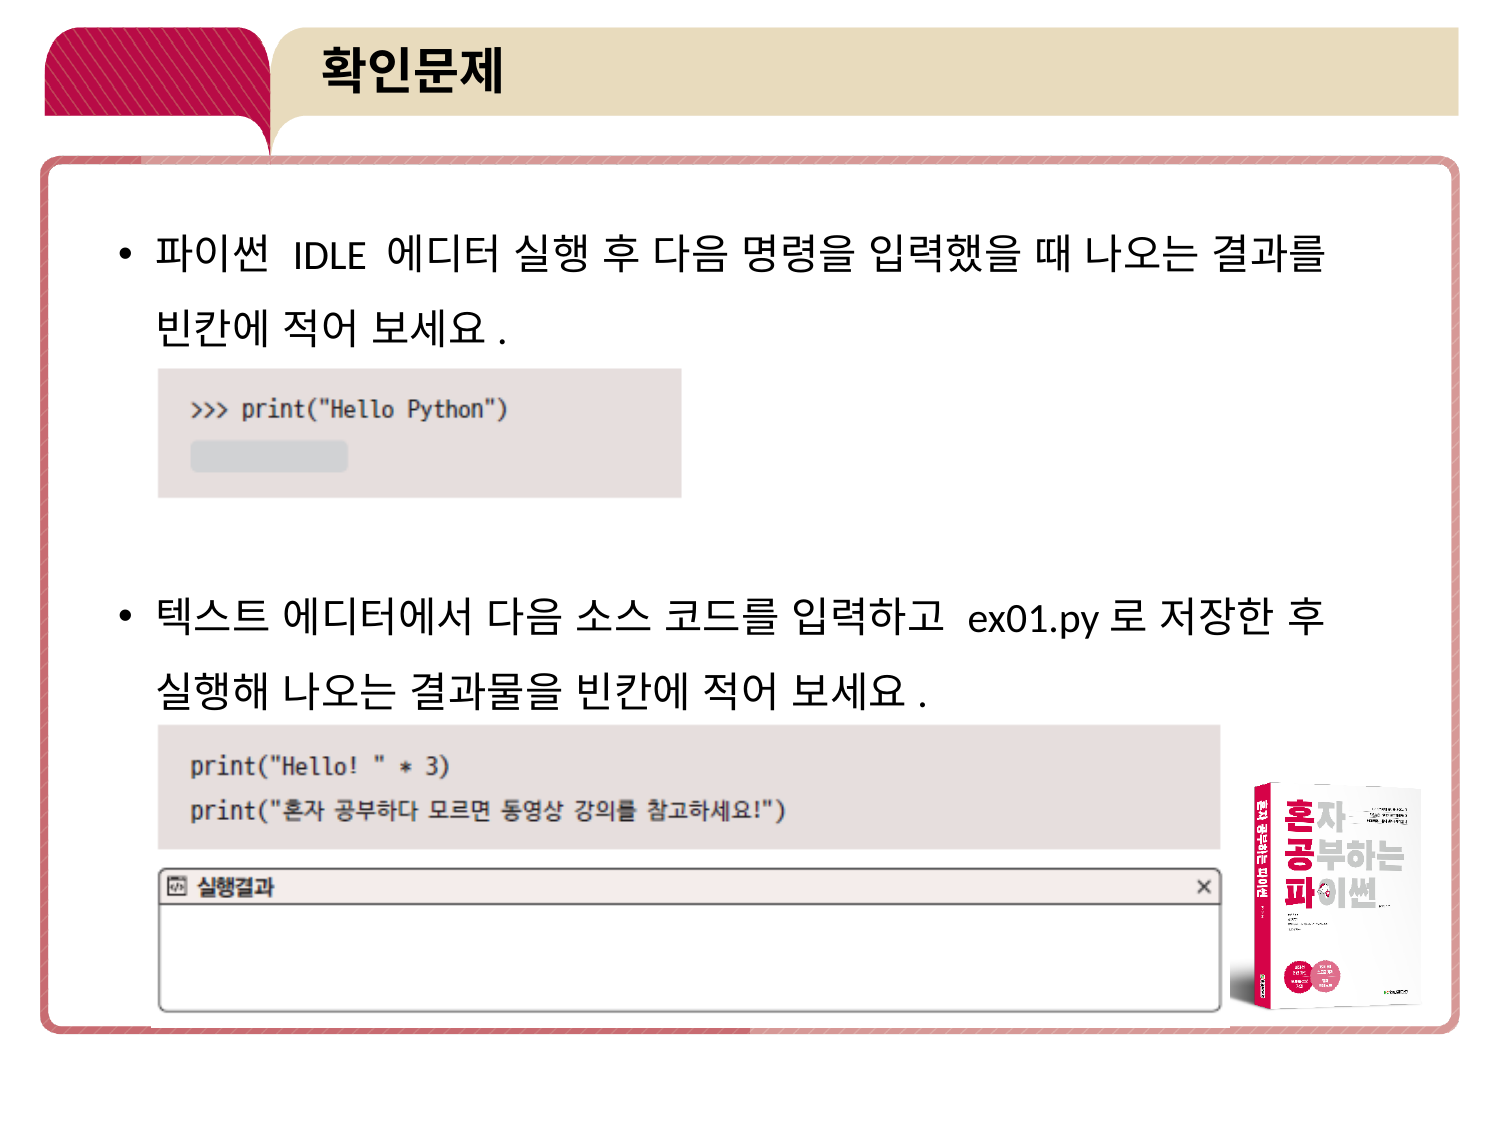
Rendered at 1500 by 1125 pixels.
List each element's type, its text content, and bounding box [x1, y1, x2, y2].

picture [0, 0, 1500, 1043]
title 확인문제 [306, 42, 1385, 105]
list 파이썬 IDLE 에디터 실행 후 다음 명령을 입력했을 때 나오는 결과를 빈칸에 적어 보세요. 텍스트 에디터에서 다음 소스 코드를 입력하고 ex01.py로 저장한 후 실행해 나오는 결과물을 빈칸에 적어 보세요. [103, 195, 1397, 1014]
